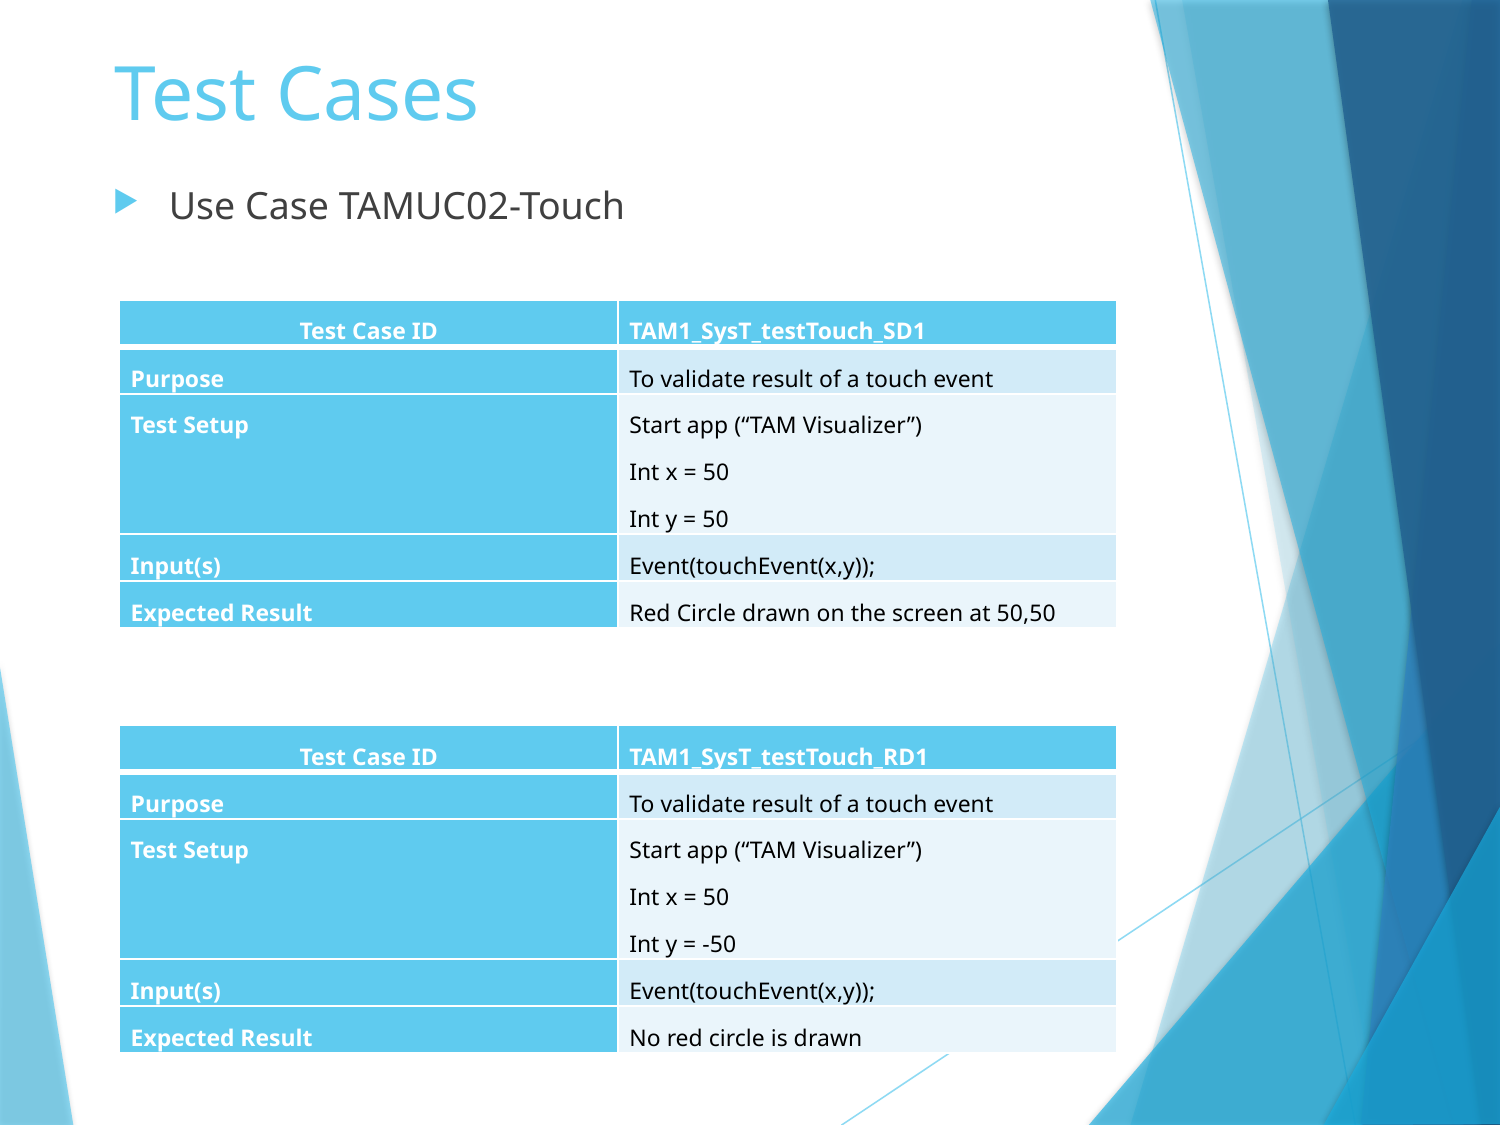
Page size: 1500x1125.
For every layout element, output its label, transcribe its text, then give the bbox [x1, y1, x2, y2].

table_header Test Case ID [120, 301, 617, 344]
title Test Cases [99, 37, 1142, 255]
table_cell Purpose [120, 350, 617, 393]
table_cell Expected Result [120, 582, 617, 627]
table_cell Input(s) [120, 535, 617, 580]
table_cell Test Setup [120, 395, 617, 533]
table_header Test Case ID [120, 726, 617, 769]
table_cell Purpose [120, 775, 617, 818]
table_cell Test Setup [120, 820, 617, 958]
table_cell To validate result of a touch event [619, 350, 1116, 393]
table_cell Red Circle drawn on the screen at 50,50 [619, 582, 1116, 627]
table_cell Start app (“TAM Visualizer”) Int x = 50 Int y = -50 [619, 820, 1116, 958]
table_cell Start app (“TAM Visualizer”) Int x = 50 Int y = 50 [619, 395, 1116, 533]
table_cell No red circle is drawn [619, 1007, 1116, 1052]
table_header TAM1_SysT_testTouch_RD1 [619, 726, 1116, 769]
table_cell Event(touchEvent(x,y)); [619, 535, 1116, 580]
table_header TAM1_SysT_testTouch_SD1 [619, 301, 1116, 344]
table_cell Expected Result [120, 1007, 617, 1052]
table_cell To validate result of a touch event [619, 775, 1116, 818]
table_cell Event(touchEvent(x,y)); [619, 960, 1116, 1005]
table_cell Input(s) [120, 960, 617, 1005]
list Use Case TAMUC02-Touch [97, 174, 1139, 812]
